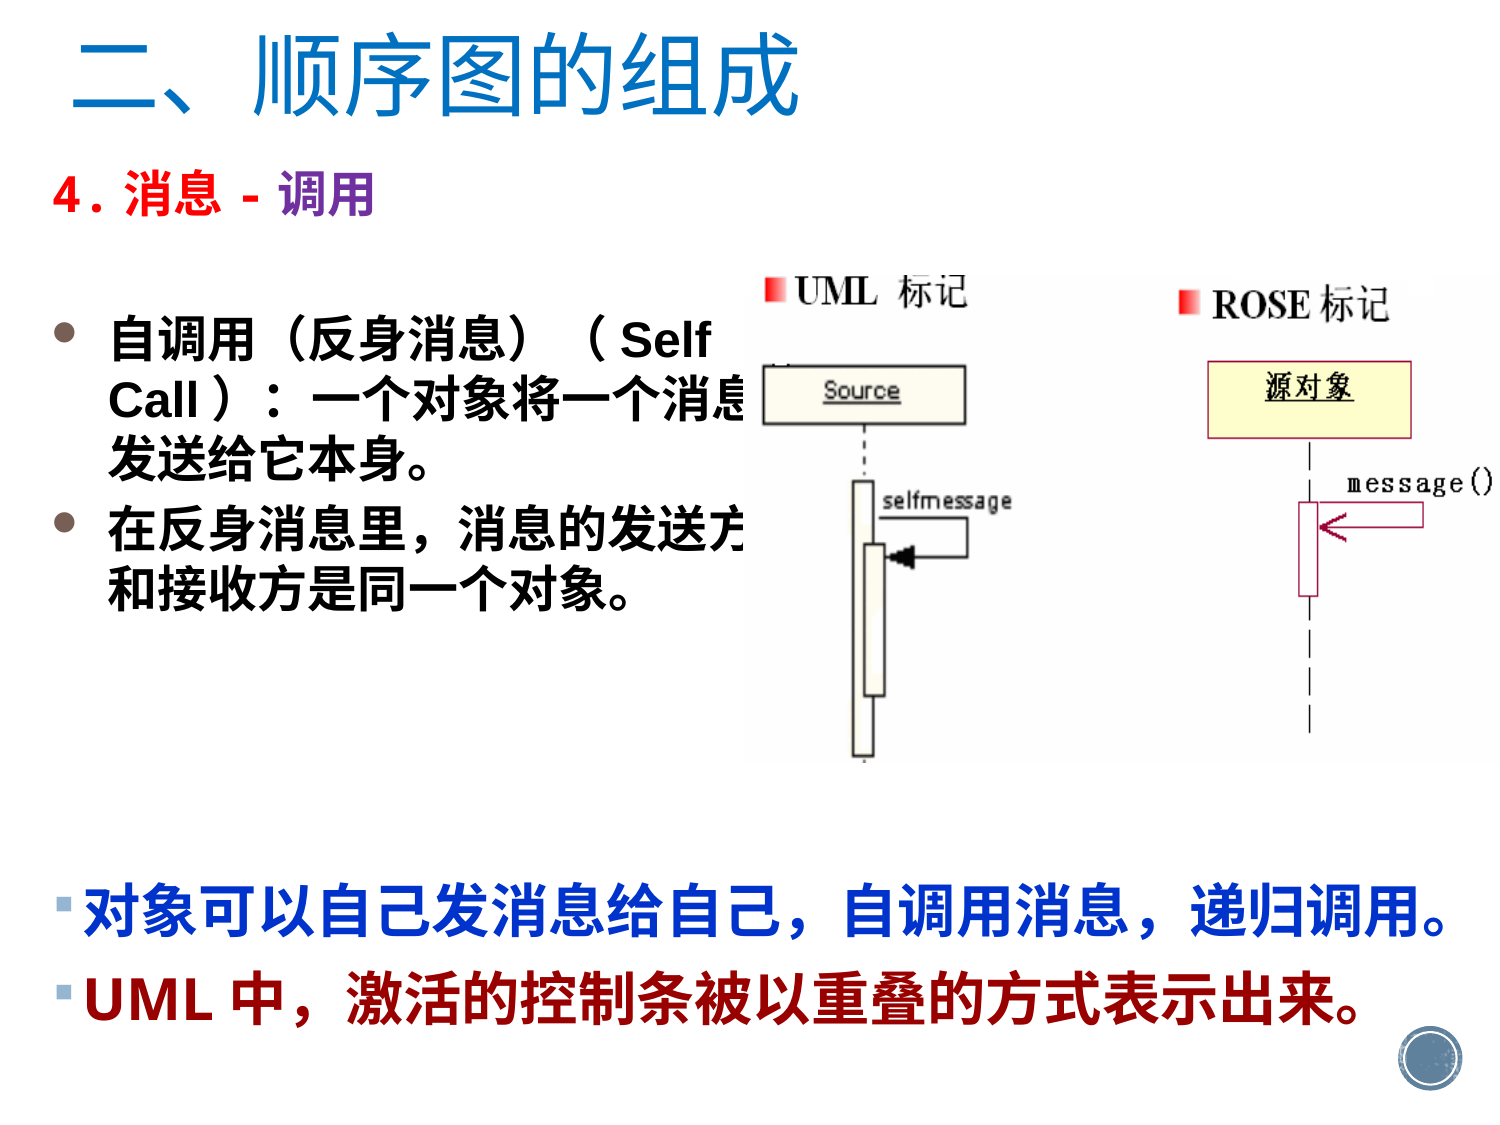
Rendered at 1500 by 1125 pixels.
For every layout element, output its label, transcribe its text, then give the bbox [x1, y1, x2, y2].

text_box 二、顺序图的组成 [53, 21, 1329, 139]
text_box 4.消息-调用 [36, 155, 447, 225]
picture [743, 275, 1500, 763]
list 对象可以自己发消息给自己，自调用消息，递归调用。 UML中，激活的控制条被以重叠的方式表示出来。 [37, 875, 1500, 1125]
text_box 自调用（反身消息）（Self Call）：一个对象将一个消息发送给它本身。 在反身消息里，消息的发送方和接收方是同一个对象。 [36, 299, 743, 550]
